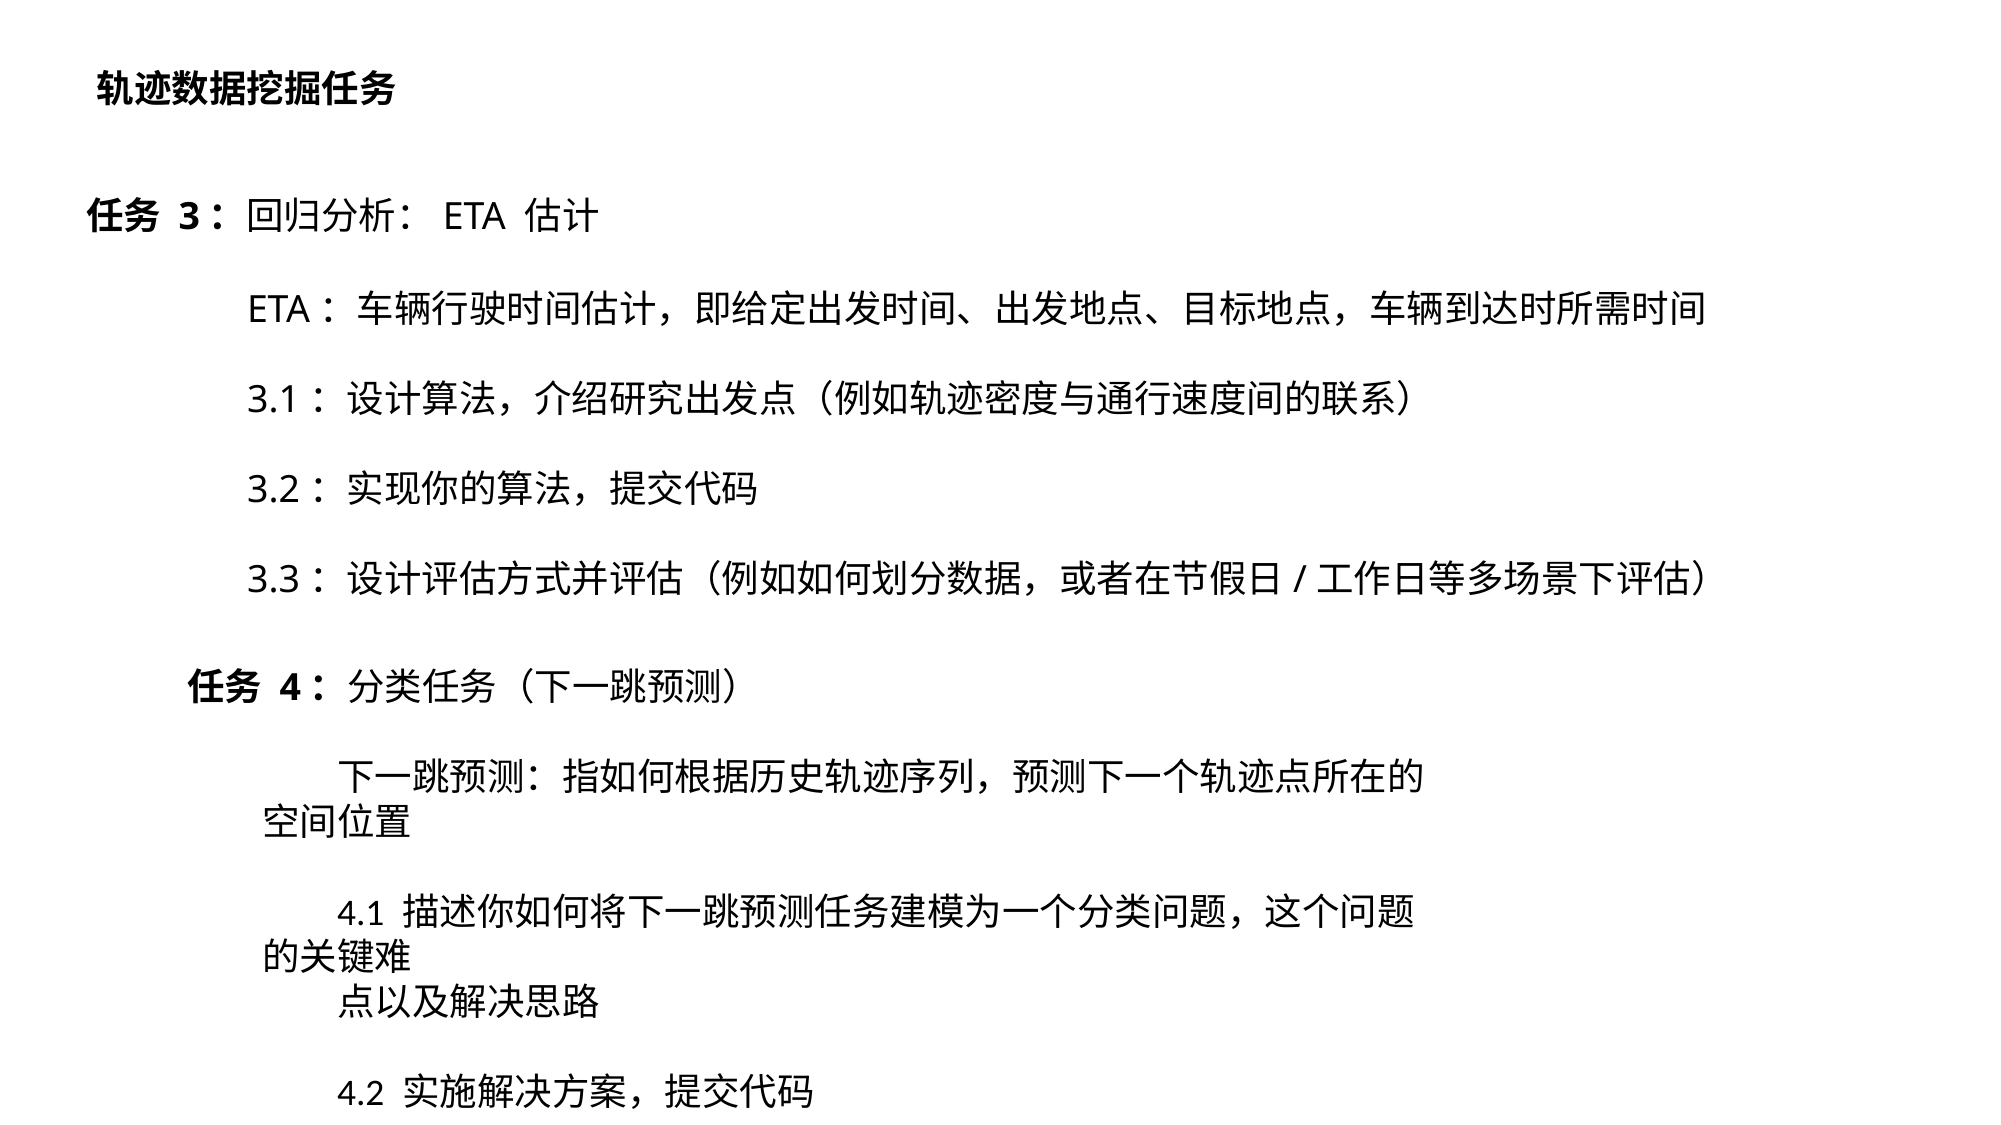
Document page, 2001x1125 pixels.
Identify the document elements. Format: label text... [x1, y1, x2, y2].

text_box 轨迹数据挖掘任务 [81, 57, 412, 118]
text_box 任务 3：回归分析：ETA 估计 [71, 184, 615, 245]
text_box 任务 4：分类任务（下一跳预测） 下一跳预测：指如何根据历史轨迹序列，预测下一个轨迹点所在的空间位置 4.1 描述你如何将下一跳预测任务建模为一个分类问题，这个问题的关键难 点以及解决思路 4.2 实施解决方案，提交代码 4.3 给出你的评估结果 [172, 655, 1440, 1121]
text_box ETA：车辆行驶时间估计，即给定出发时间、出发地点、目标地点，车辆到达时所需时间 3.1：设计算法，介绍研究出发点（例如轨迹密度与通行速度间的联系） 3.2：实现你的算法，提交代码 3.3：设计评估方式并评估（例如如何划分数据，或者在节假日/工作日等多场景下评估） [232, 277, 1744, 607]
